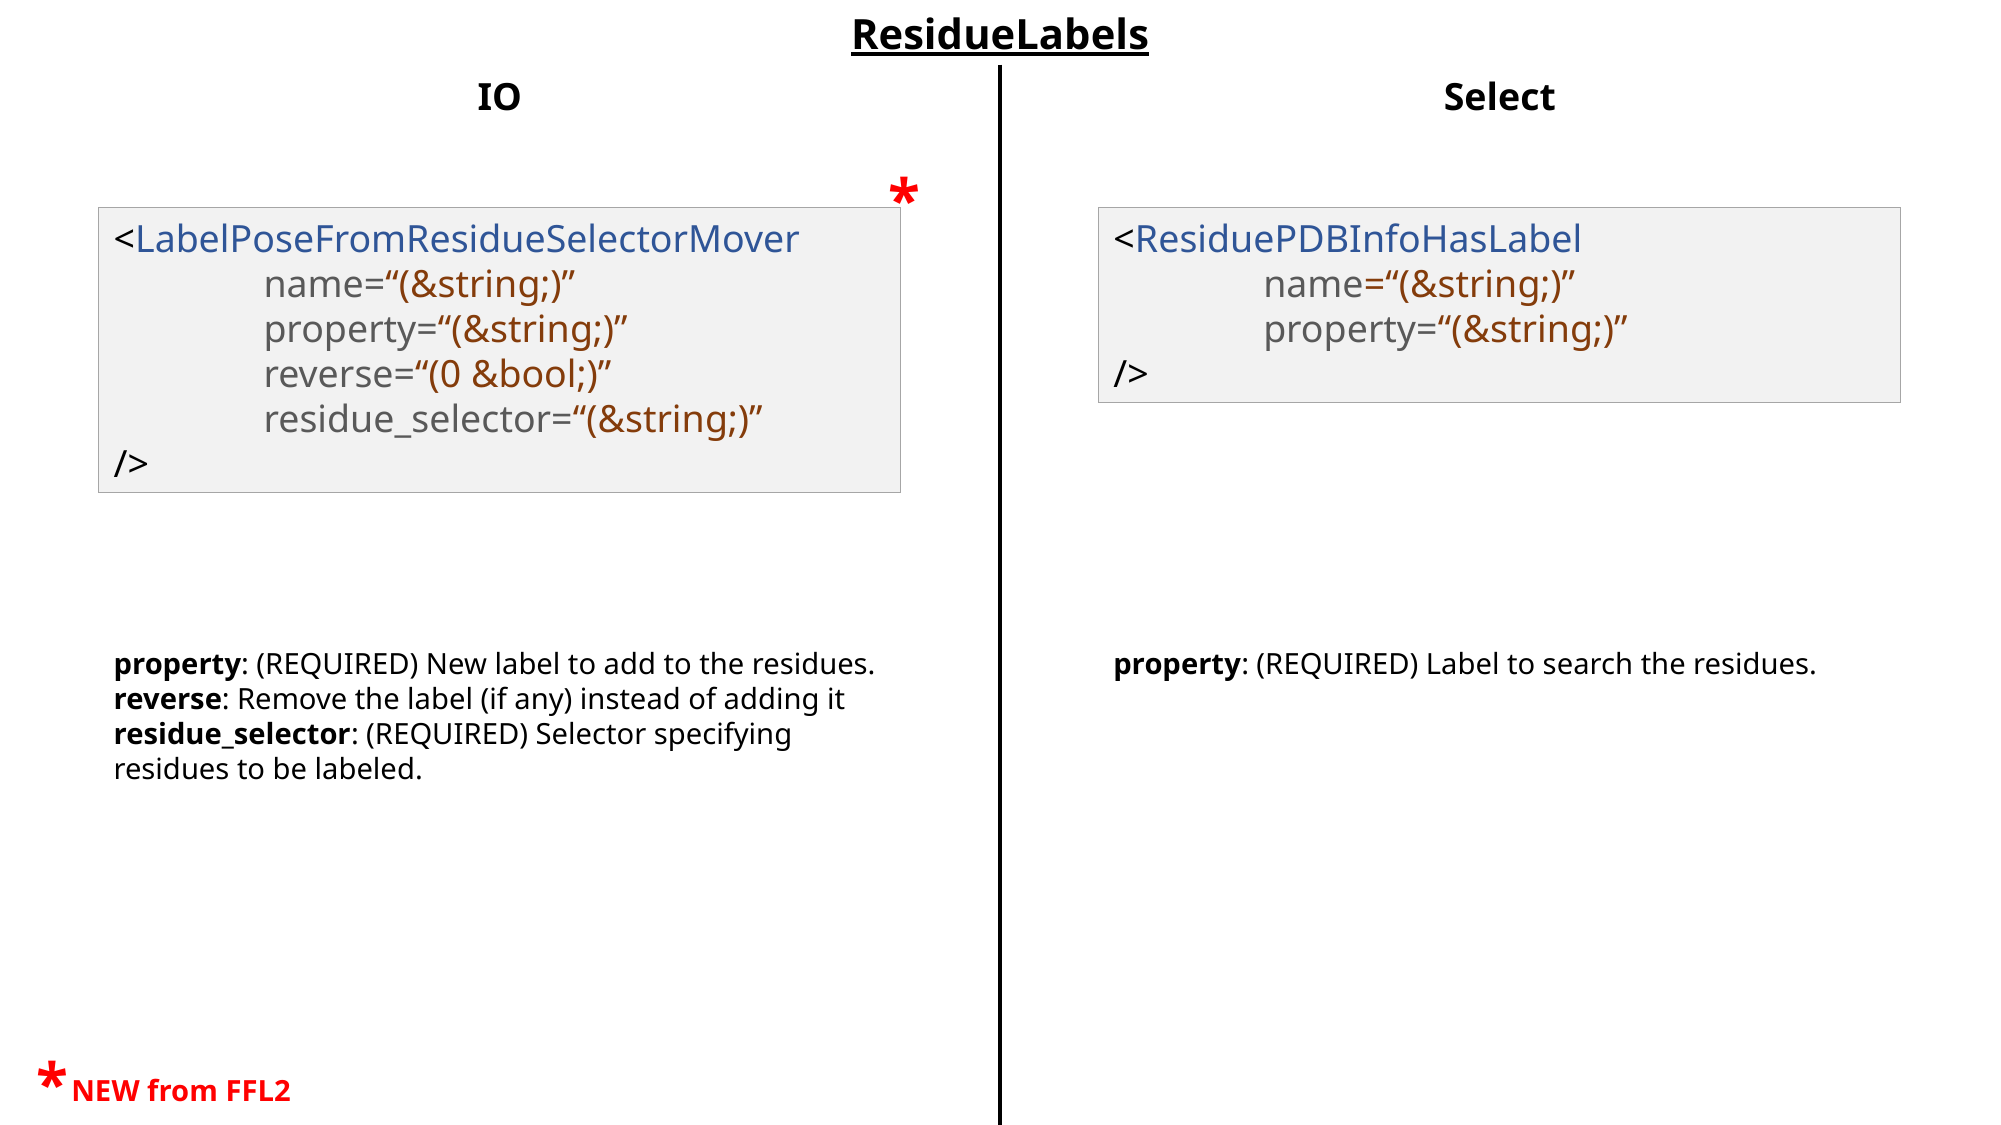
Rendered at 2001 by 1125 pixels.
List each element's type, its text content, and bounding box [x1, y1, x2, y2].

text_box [21, 1039, 301, 1125]
text_box ResidueLabels [836, 0, 1164, 65]
text_box property: (REQUIRED) Label to search the residues. [1098, 637, 1901, 688]
text_box * [874, 155, 936, 241]
text_box <LabelPoseFromResidueSelectorMover name=“(&string;)” property=“(&string;)” reverse=“(0 &bool;)” residue_selector=“(&string;)” /> [98, 207, 901, 493]
text_box IO [462, 65, 537, 126]
text_box <ResiduePDBInfoHasLabel name=“(&string;)” property=“(&string;)” /> [1098, 207, 1901, 403]
text_box Select [1428, 65, 1571, 126]
text_box property: (REQUIRED) New label to add to the residues. reverse: Remove the label (if any) instead of adding it residue_selector: (REQUIRED) Selector specifying residues to be labeled. [98, 637, 901, 793]
